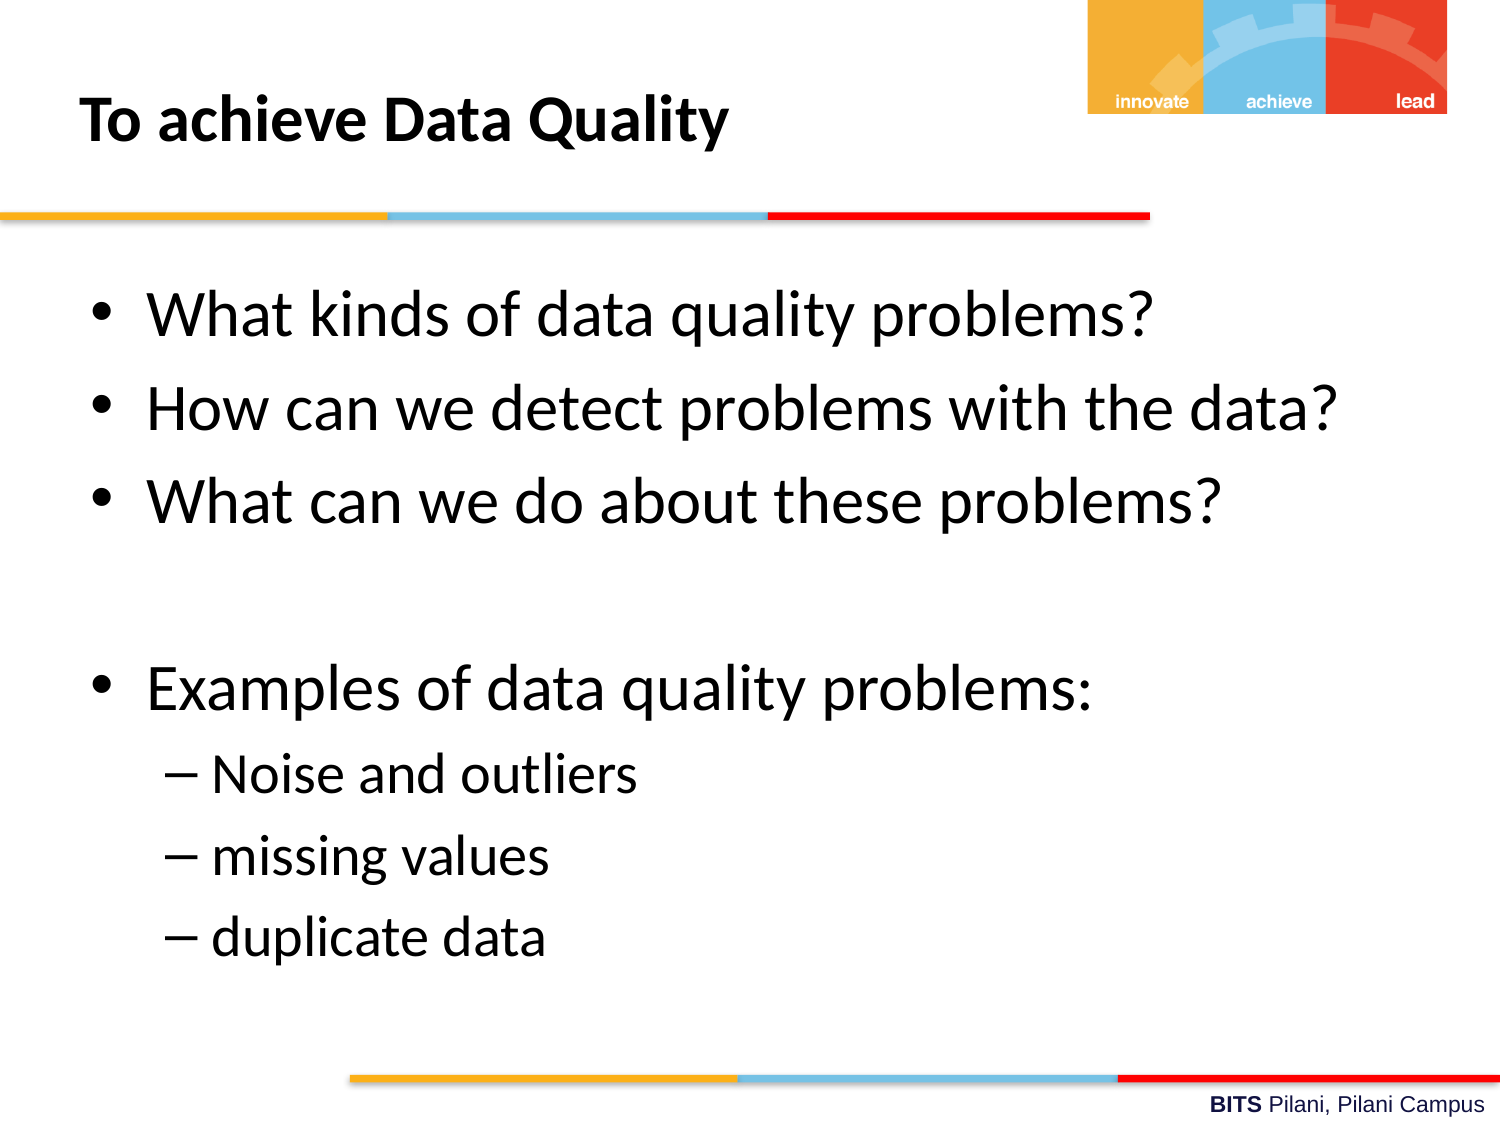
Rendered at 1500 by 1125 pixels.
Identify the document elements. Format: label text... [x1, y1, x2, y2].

title To achieve Data Quality [64, 45, 1069, 185]
list What kinds of data quality problems? How can we detect problems with the data? What can we do about these problems? Examples of data quality problems: Noise and outliers missing values duplicate data [75, 262, 1425, 1071]
picture [1087, 0, 1448, 114]
